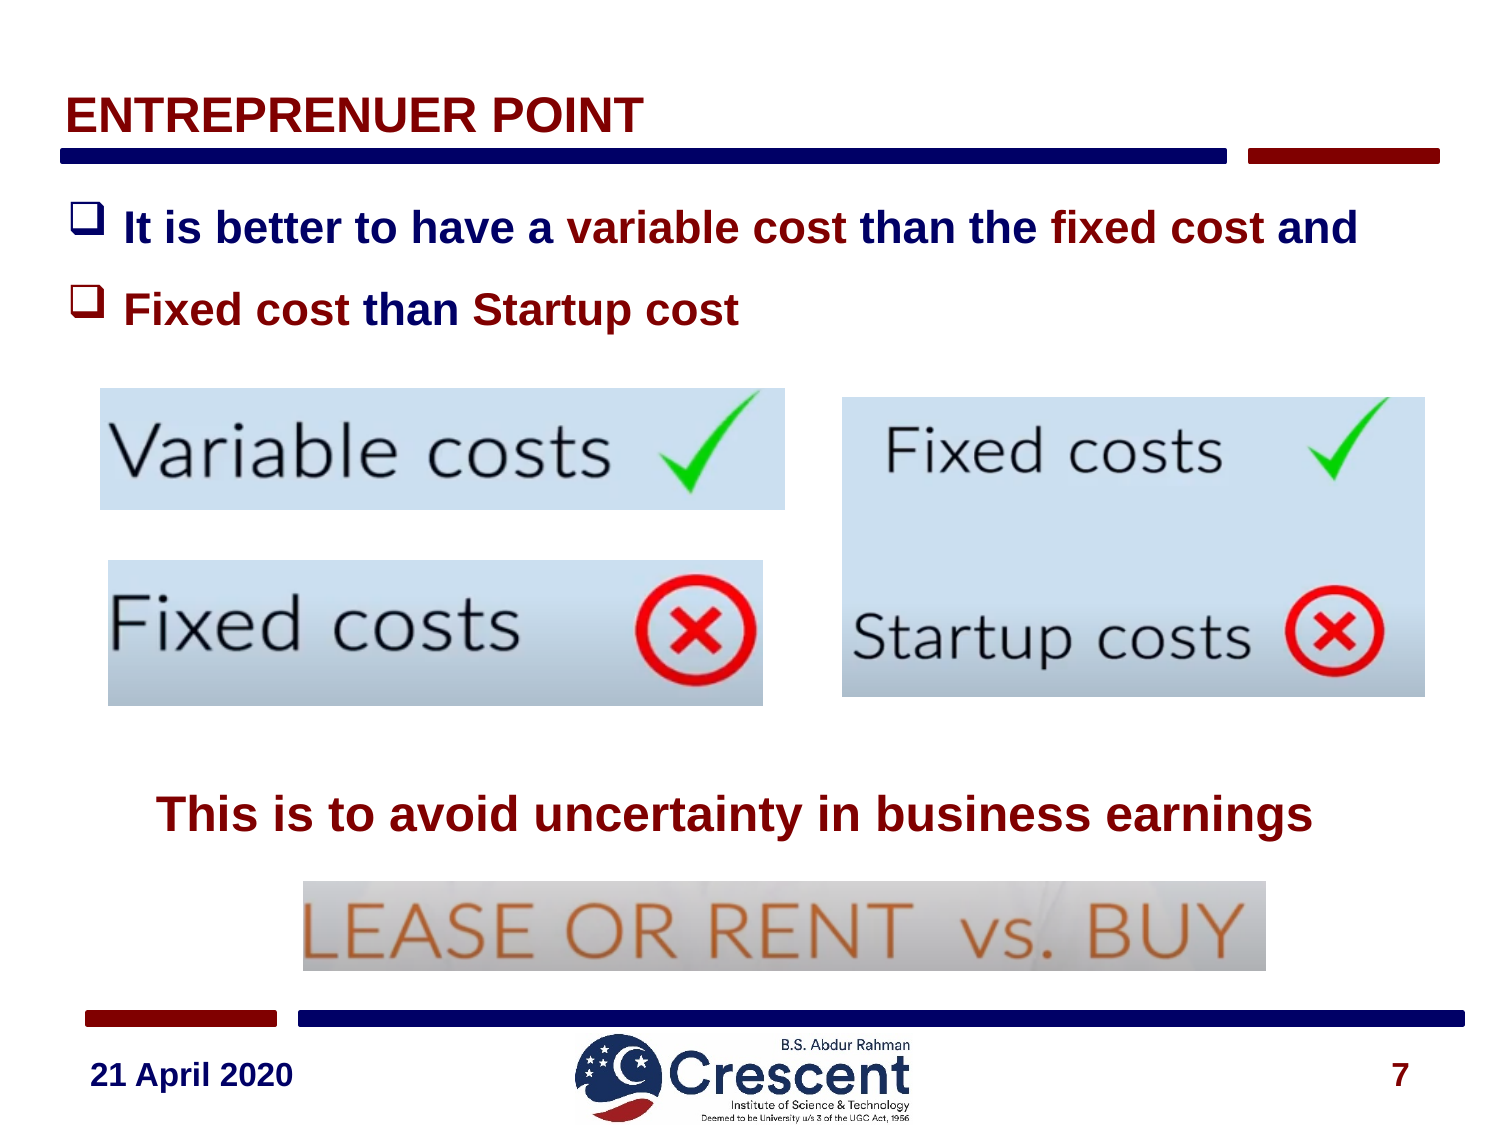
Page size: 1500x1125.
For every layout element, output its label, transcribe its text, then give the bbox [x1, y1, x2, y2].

text_box ENTREPRENUER POINT [49, 74, 1263, 150]
text_box [85, 1010, 277, 1027]
text_box [60, 148, 1227, 164]
text_box This is to avoid uncertainty in business earnings [114, 774, 1356, 850]
text_box It is better to have a variable cost than the fixed cost and Fixed cost than Startup cost [52, 162, 1453, 343]
slide_number 7 [1374, 1042, 1425, 1103]
text_box [1248, 148, 1440, 162]
picture [574, 1033, 913, 1125]
picture [303, 881, 1267, 971]
picture [841, 397, 1426, 697]
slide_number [75, 1042, 425, 1103]
picture [100, 387, 785, 511]
picture [108, 559, 763, 706]
text_box [298, 1010, 1465, 1027]
